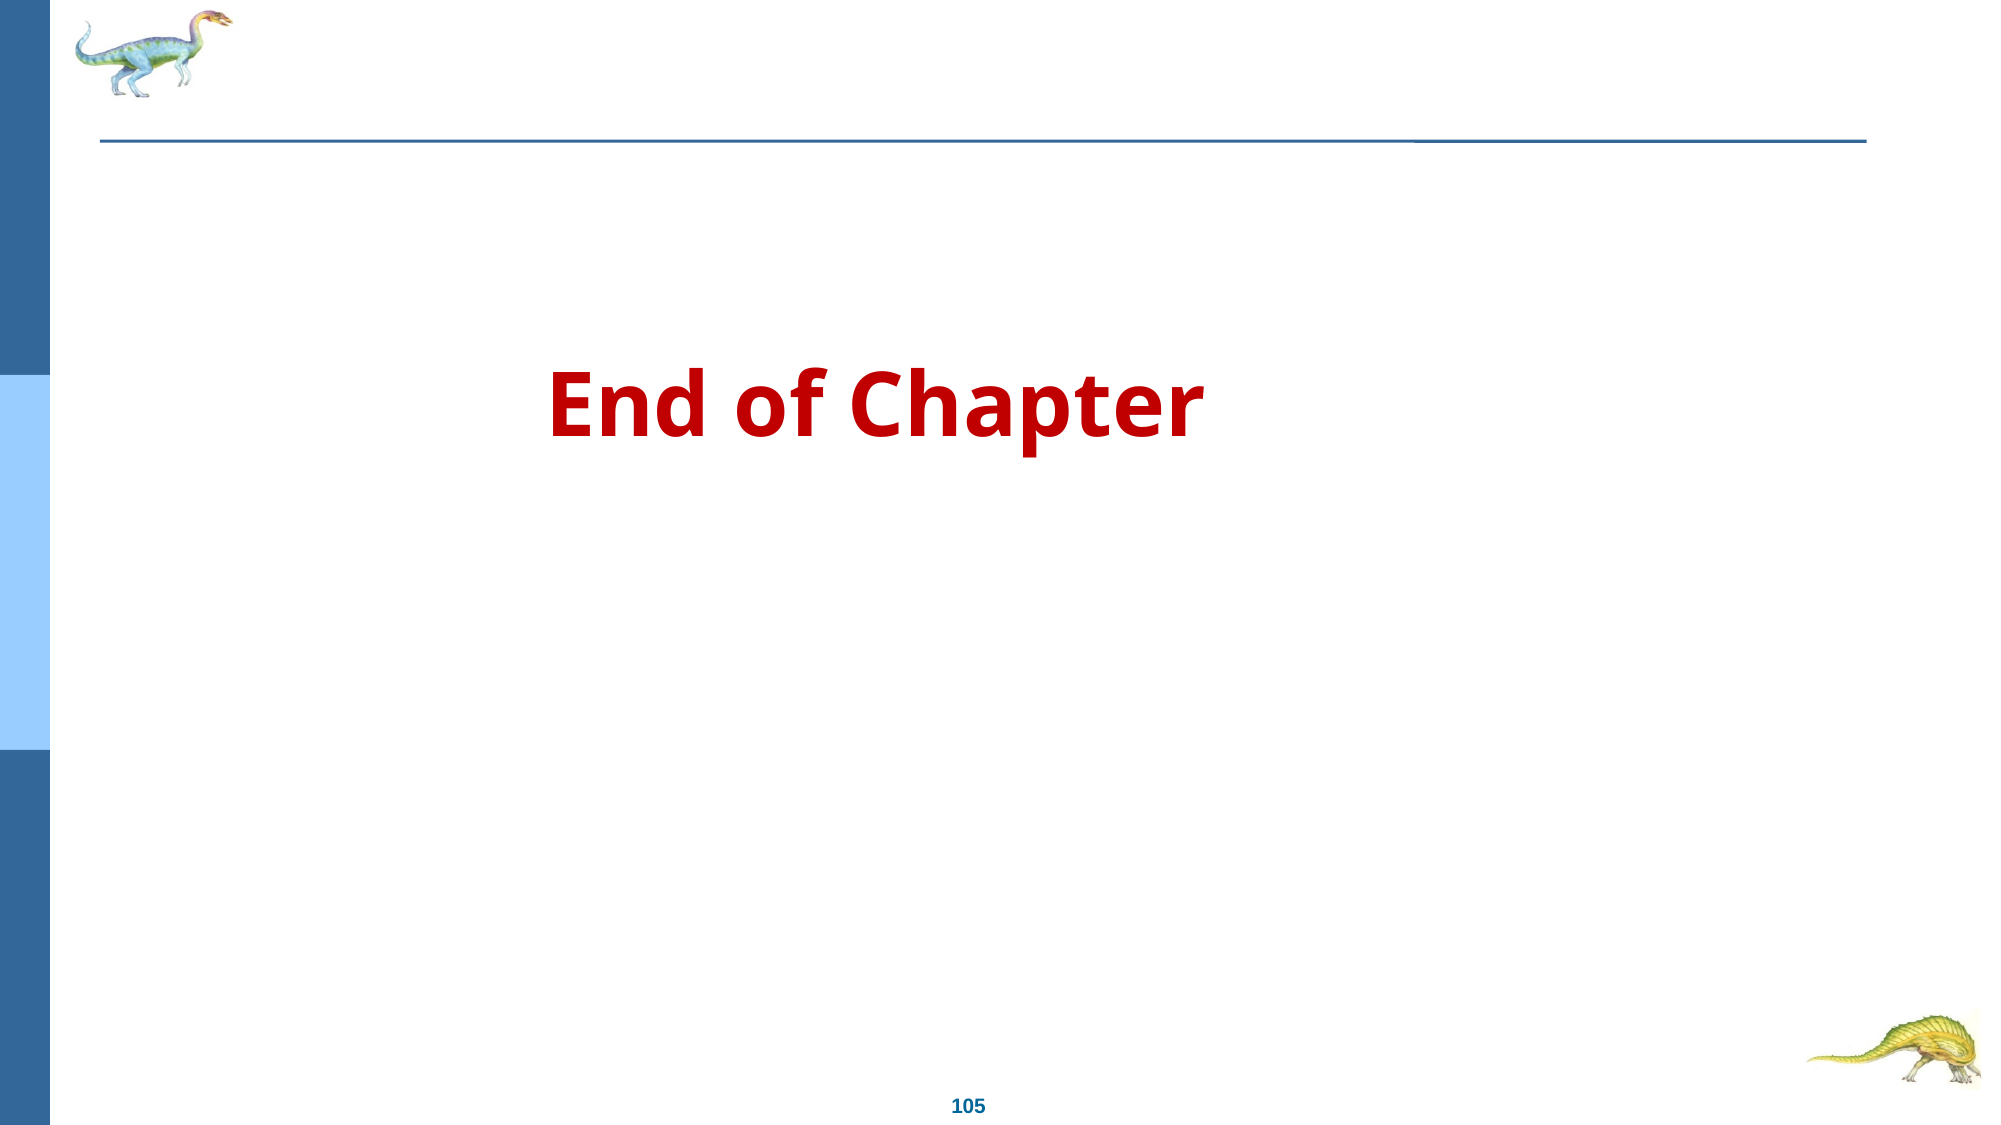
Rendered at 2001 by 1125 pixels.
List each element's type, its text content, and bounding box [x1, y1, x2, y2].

title End of Chapter [249, 112, 1525, 462]
picture [1804, 1007, 1982, 1090]
picture [62, 0, 250, 107]
